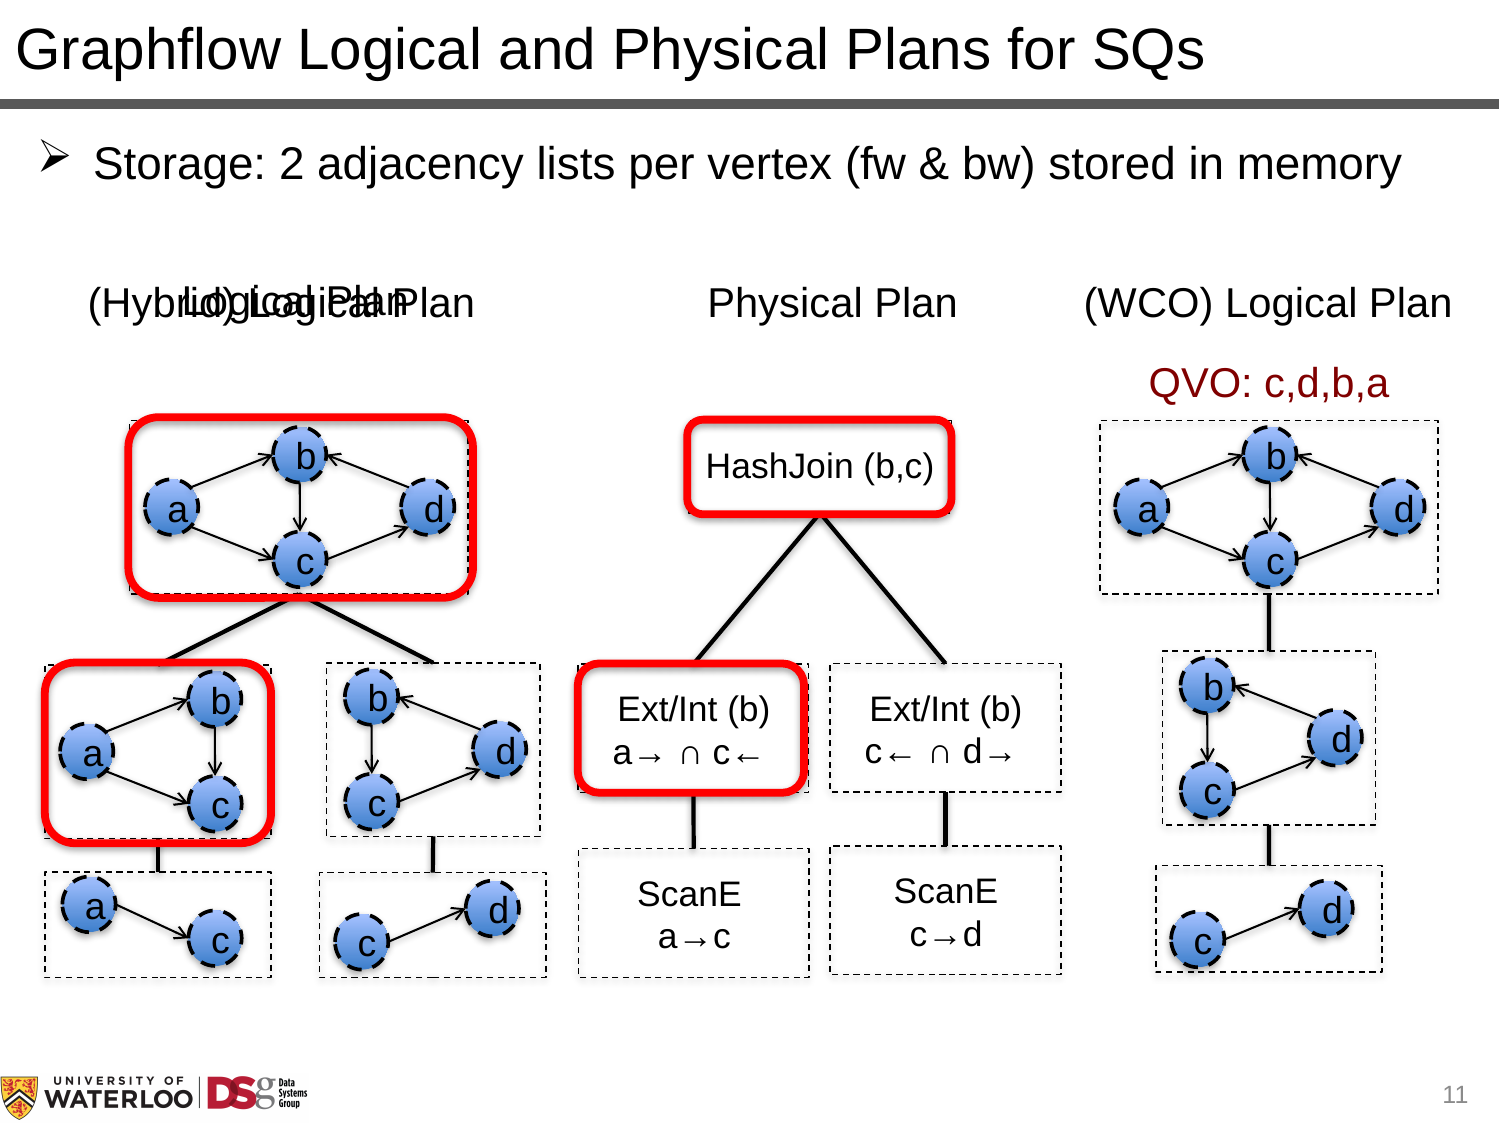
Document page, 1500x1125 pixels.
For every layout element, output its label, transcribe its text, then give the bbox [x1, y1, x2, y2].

text_box (Hybrid) Logical Plan [60, 268, 503, 334]
text_box QVO: c,d,b,a [1099, 348, 1439, 413]
text_box (WCO) Logical Plan [1060, 268, 1476, 334]
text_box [568, 420, 1072, 978]
text_box Storage: 2 adjacency lists per vertex (fw & bw) stored in memory [22, 126, 1476, 197]
text_box Logical Plan [74, 266, 517, 332]
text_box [1099, 420, 1439, 973]
picture [0, 1073, 309, 1123]
text_box Graphflow Logical and Physical Plans for SQs [0, 4, 1500, 89]
text_box Physical Plan [679, 268, 986, 334]
slide_number 11 [1133, 1063, 1484, 1124]
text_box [44, 420, 547, 978]
